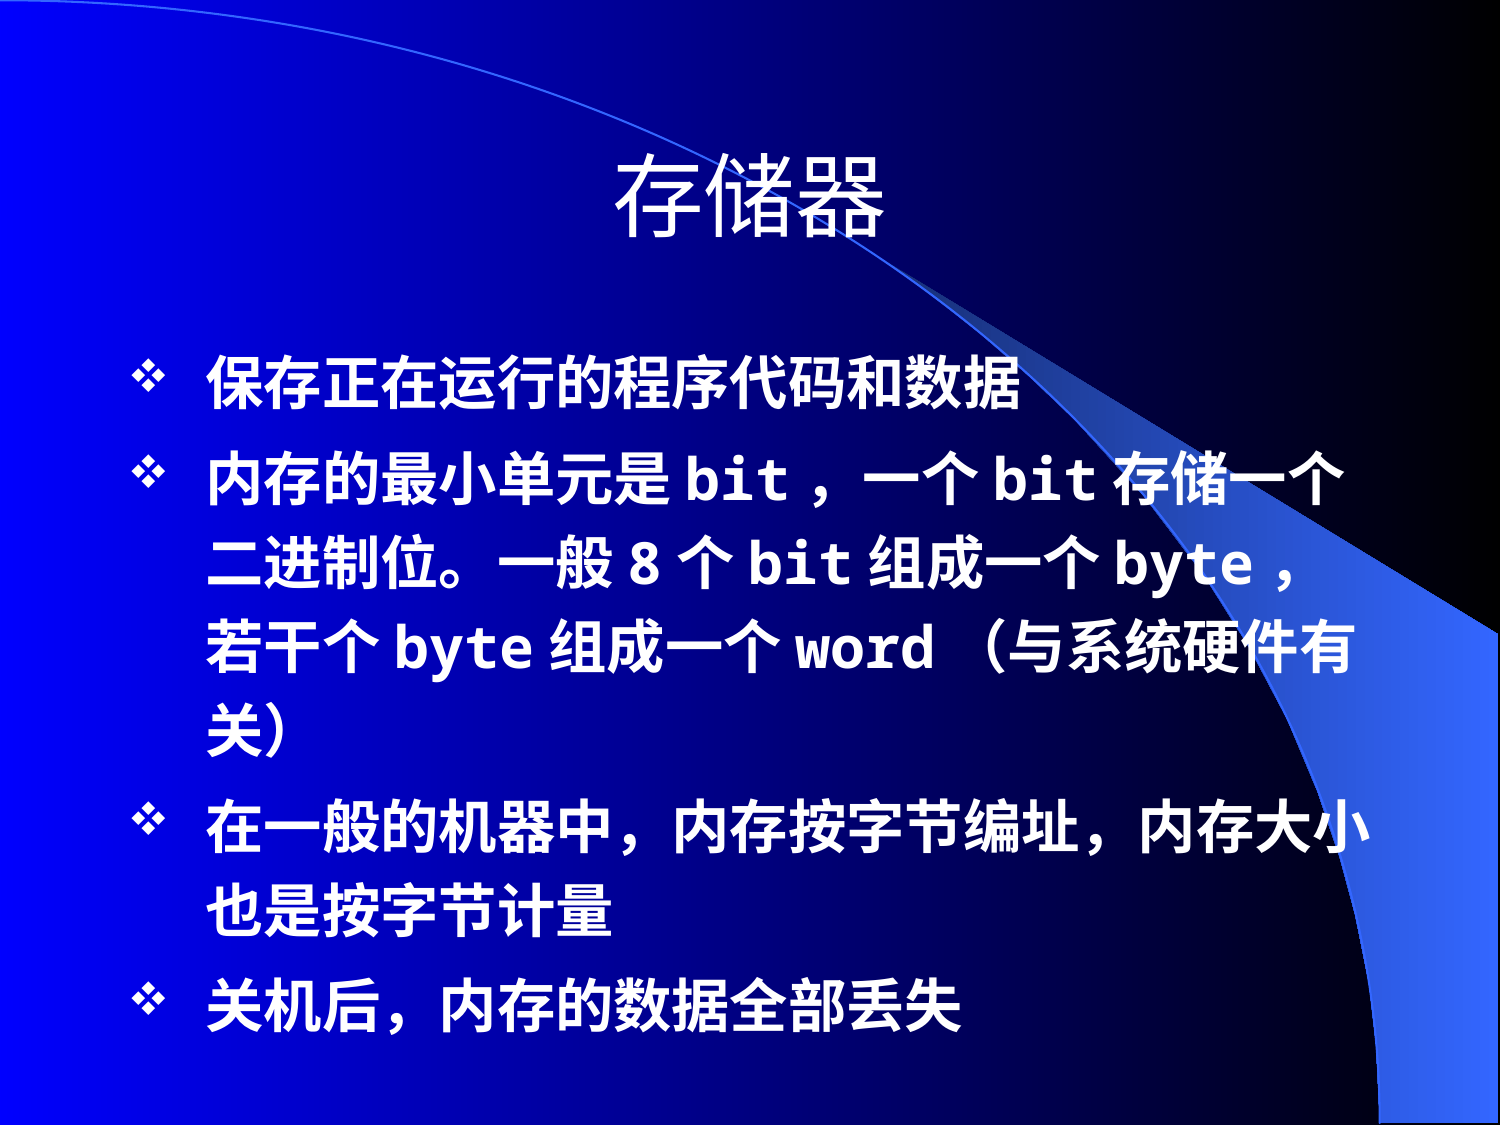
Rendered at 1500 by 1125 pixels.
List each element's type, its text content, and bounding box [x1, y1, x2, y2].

title 存储器 [112, 99, 1388, 288]
list 保存正在运行的程序代码和数据 内存的最小单元是bit，一个bit存储一个二进制位。一般8个bit组成一个byte，若干个byte组成一个word（与系统硬件有关） 在一般的机器中，内存按字节编址，内存大小也是按字节计量 关机后，内存的数据全部丢失 [112, 324, 1388, 1001]
